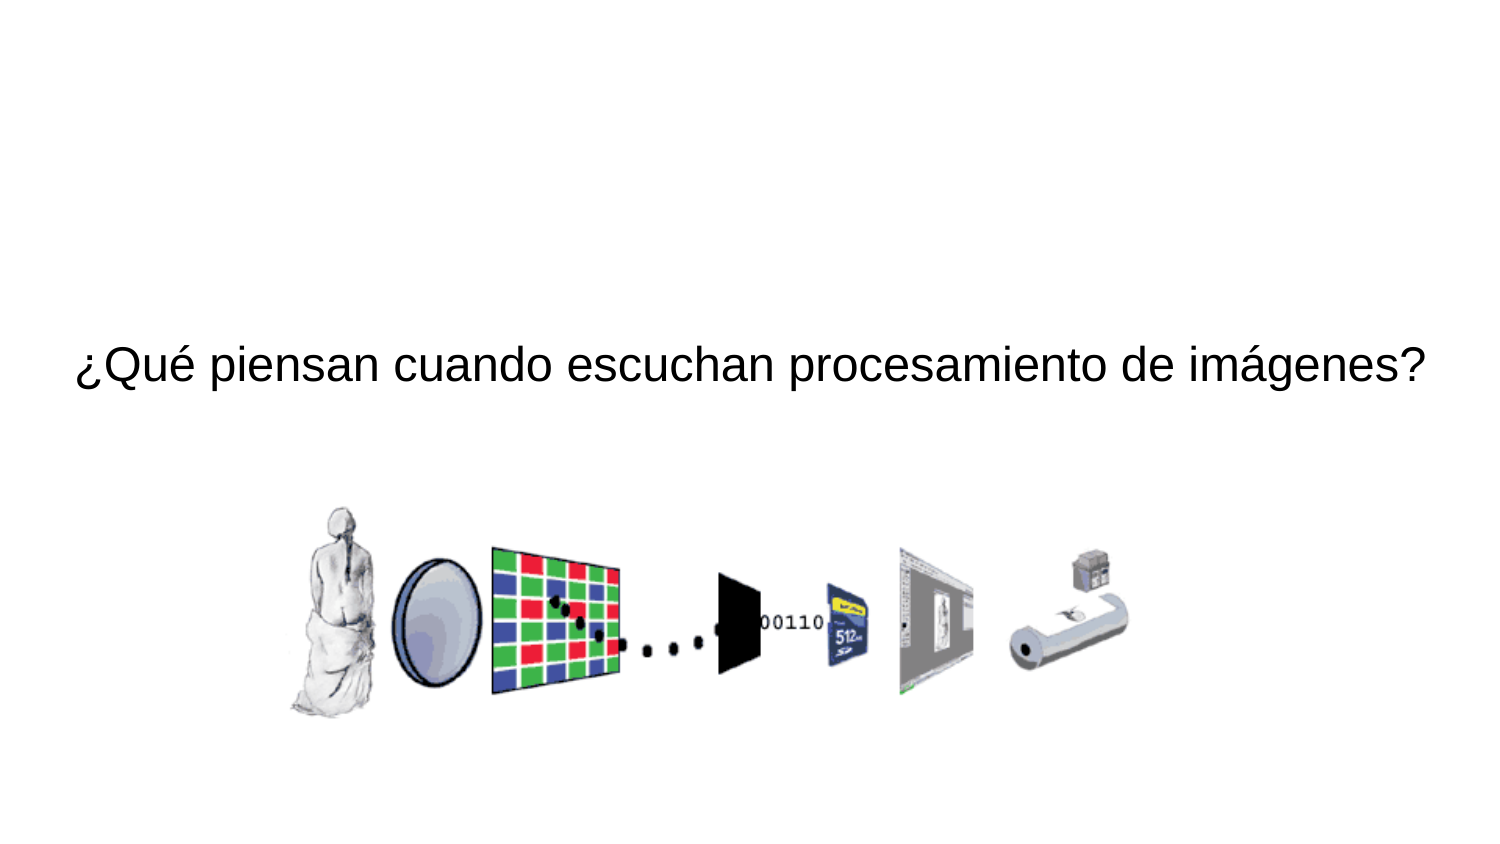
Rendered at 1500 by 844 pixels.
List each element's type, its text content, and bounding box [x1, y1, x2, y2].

title ¿Qué piensan cuando escuchan procesamiento de imágenes? [51, 293, 1449, 432]
picture [281, 502, 1219, 725]
